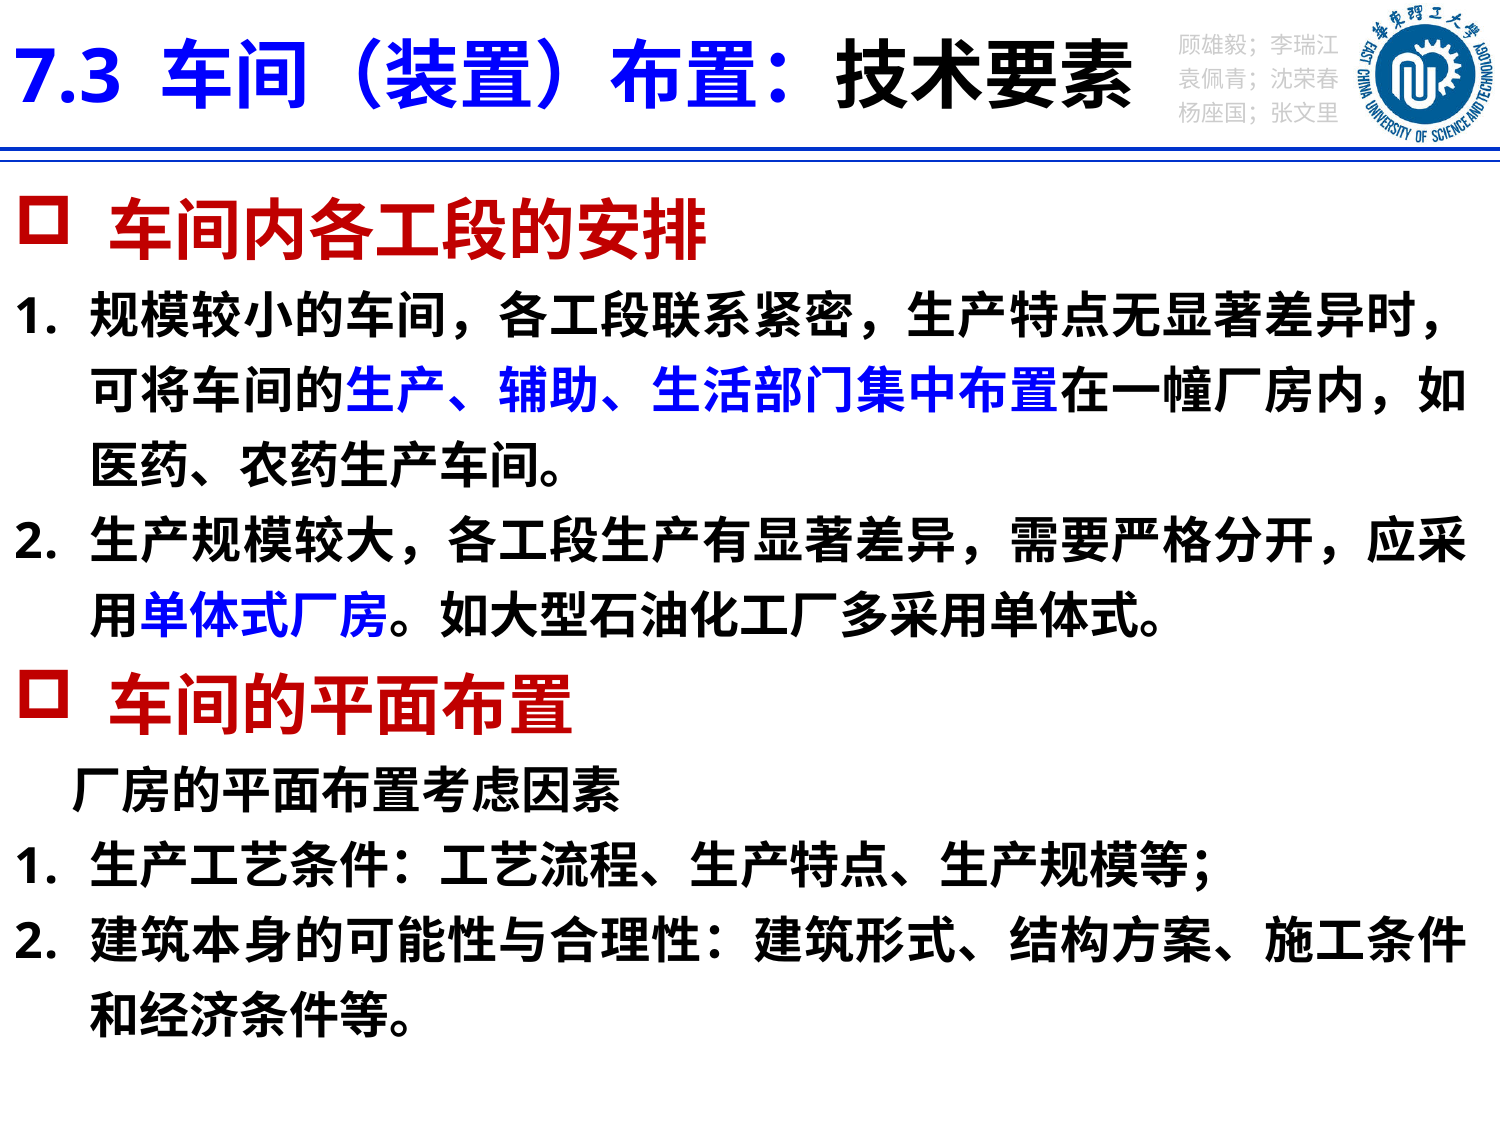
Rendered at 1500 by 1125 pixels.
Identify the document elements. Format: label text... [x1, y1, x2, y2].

text_box 车间内各工段的安排 规模较小的车间，各工段联系紧密，生产特点无显著差异时，可将车间的生产、辅助、生活部门集中布置在一幢厂房内，如医药、农药生产车间。 生产规模较大，各工段生产有显著差异，需要严格分开，应采用单体式厂房。如大型石油化工厂多采用单体式。 车间的平面布置 厂房的平面布置考虑因素 生产工艺条件：工艺流程、生产特点、生产规模等； 建筑本身的可能性与合理性：建筑形式、结构方案、施工条件和经济条件等。 [0, 160, 1483, 1051]
picture [1353, 3, 1495, 19]
picture [1353, 125, 1495, 145]
text_box 7.3 车间（装置）布置：技术要素 [0, 19, 1500, 125]
